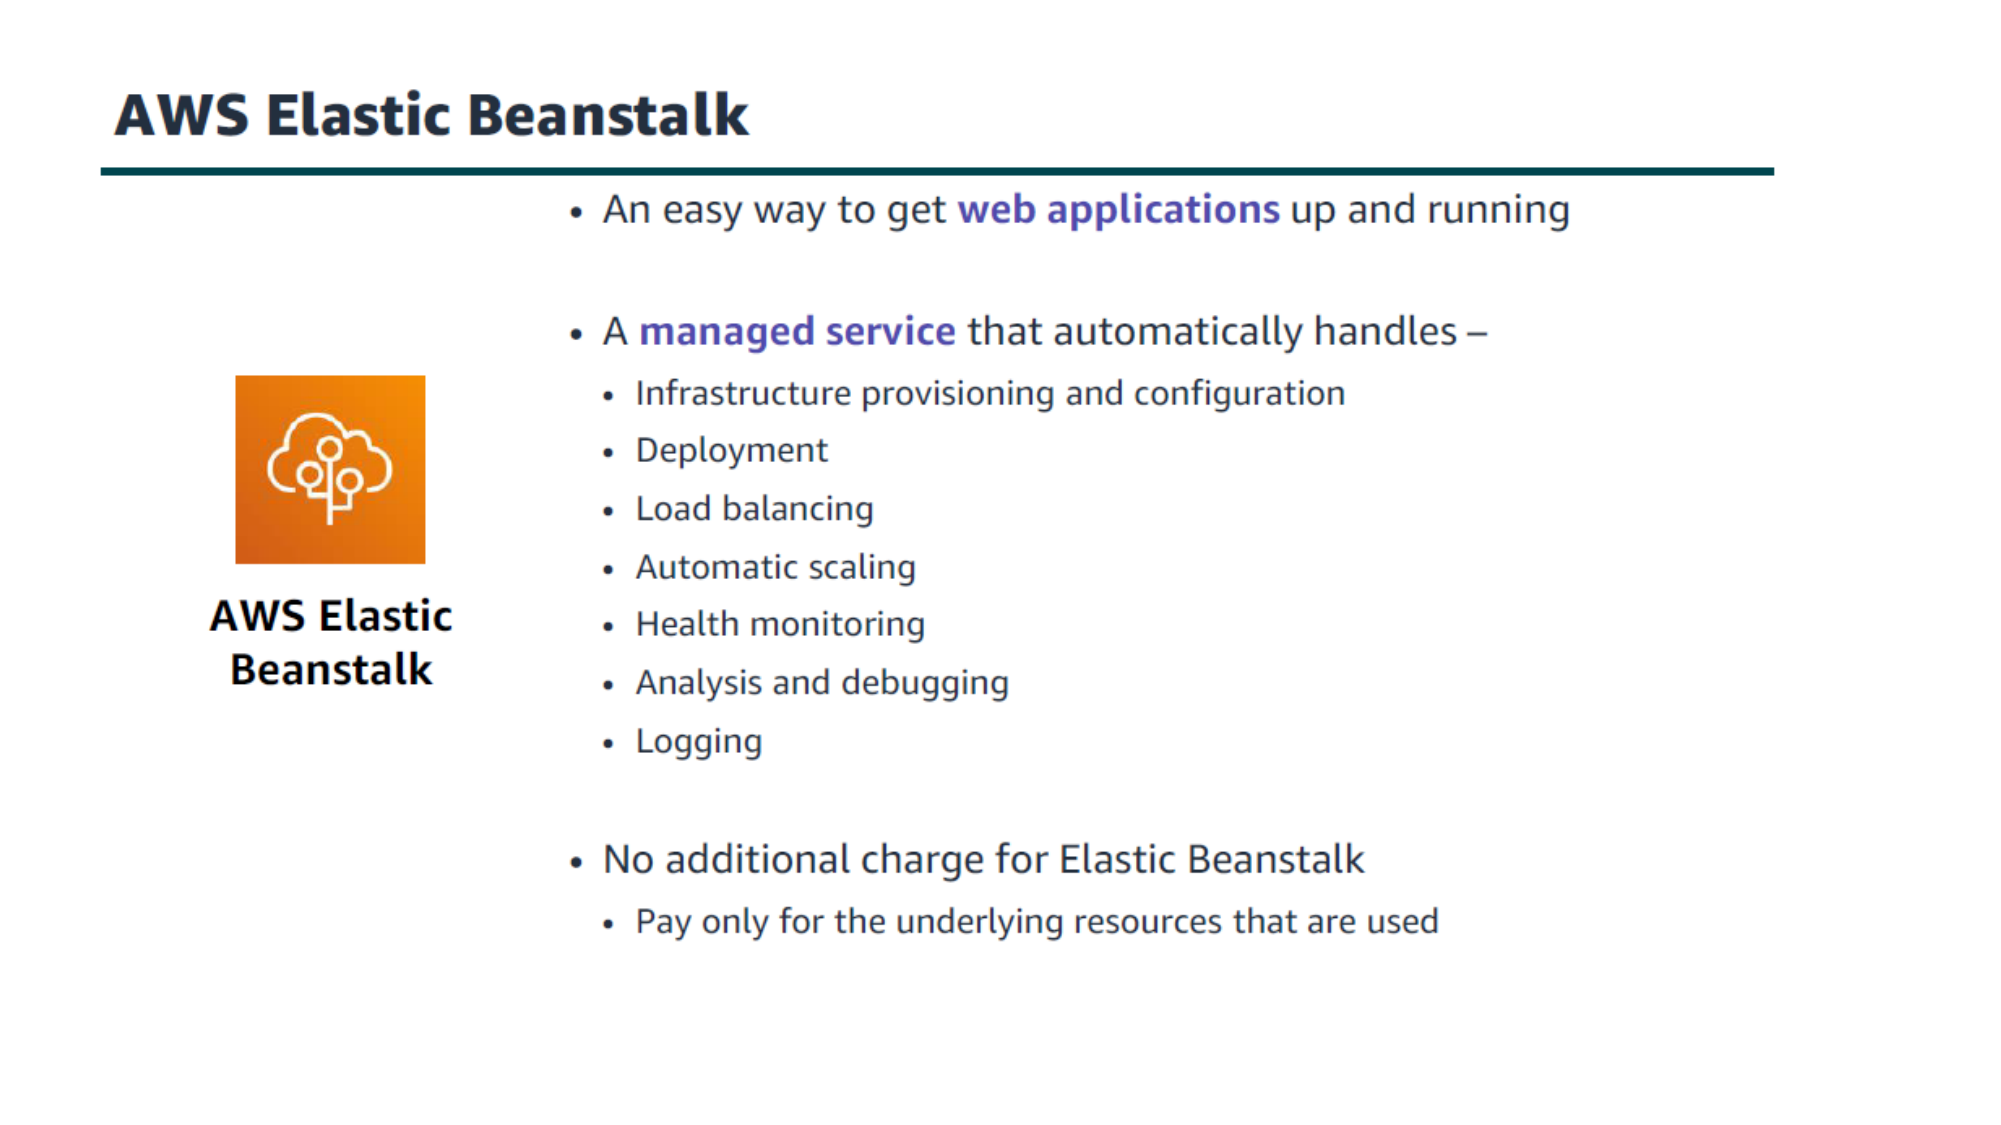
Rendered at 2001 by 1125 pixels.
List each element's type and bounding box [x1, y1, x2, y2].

picture [80, 54, 1794, 943]
